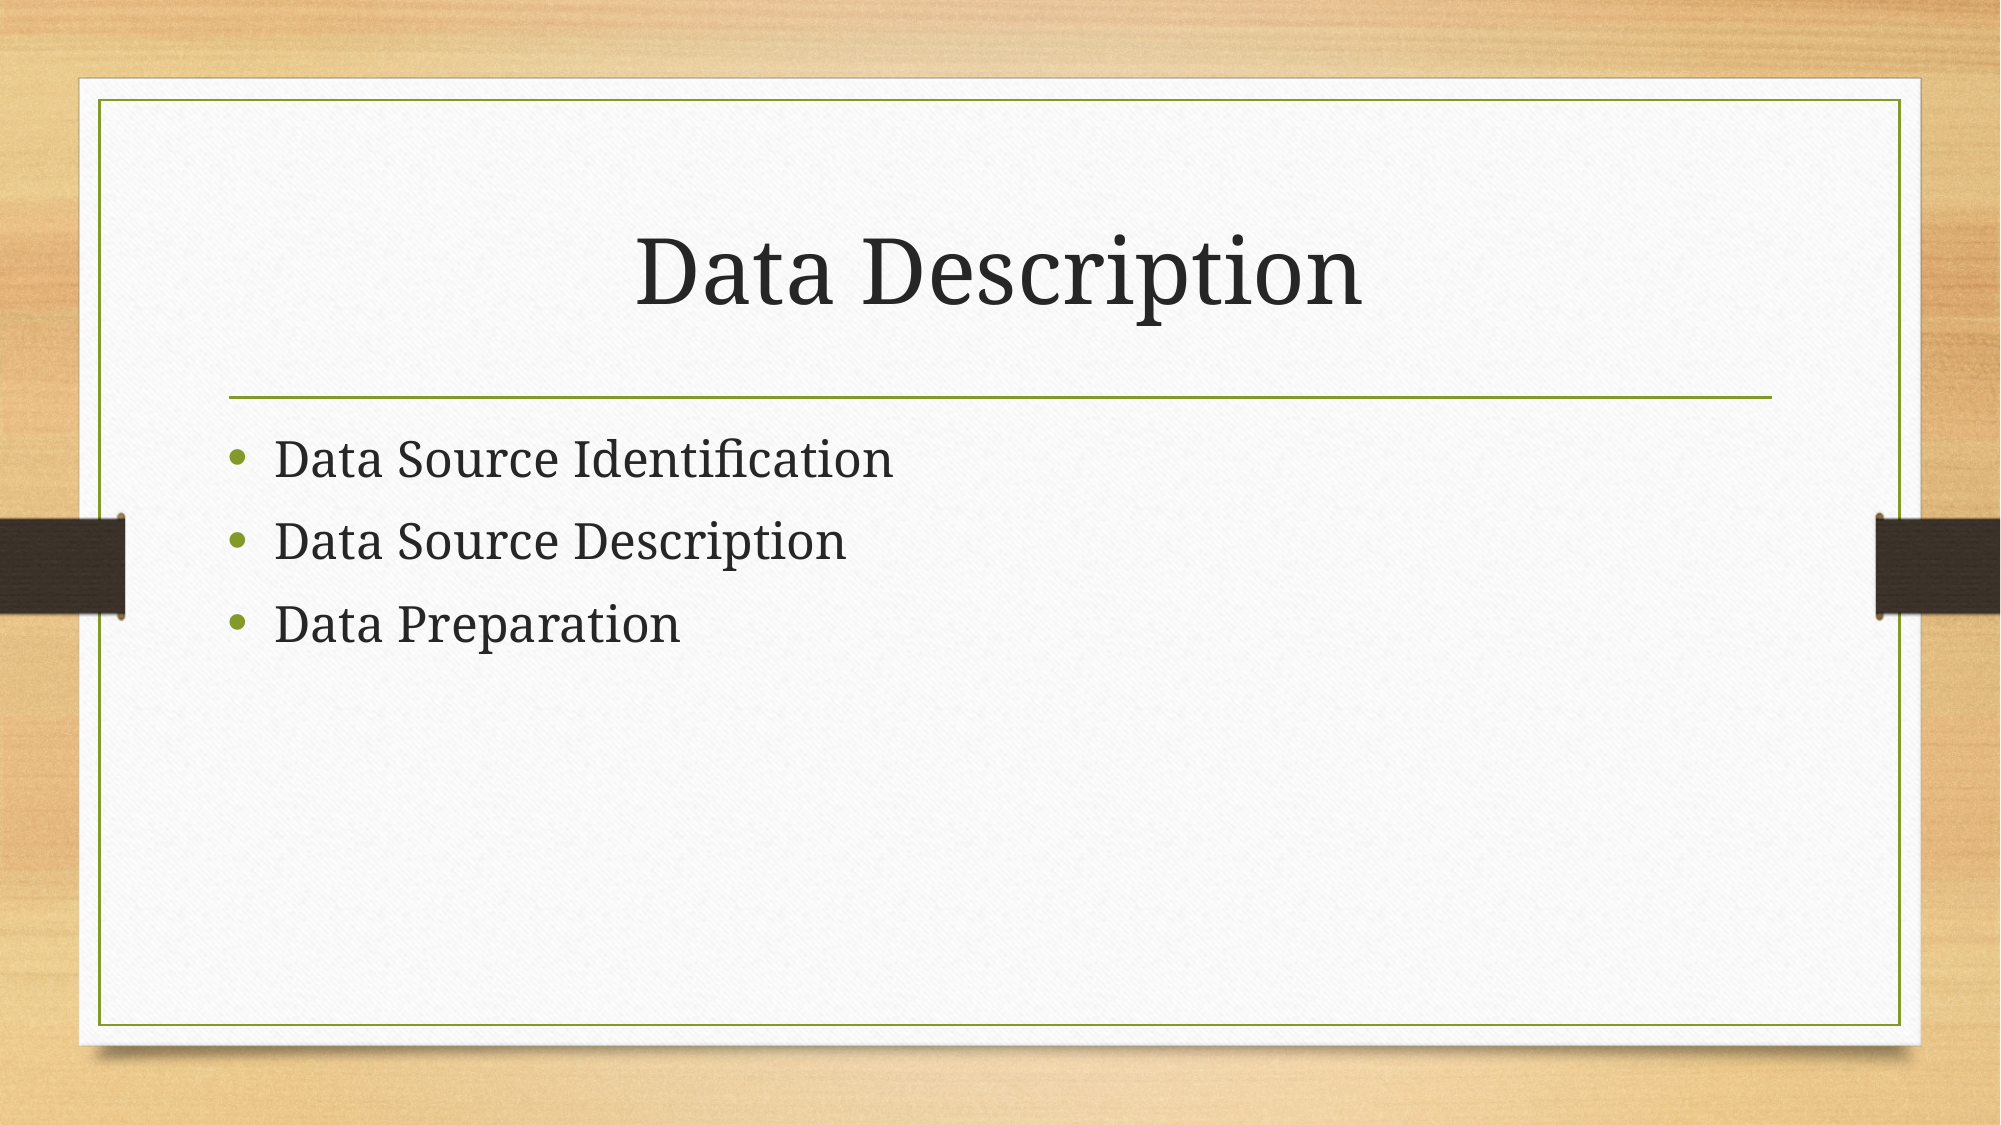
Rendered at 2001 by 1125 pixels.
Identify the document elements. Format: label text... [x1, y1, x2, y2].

list Data Source Identification Data Source Description Data Preparation [212, 419, 1788, 964]
picture [0, 0, 2001, 1125]
title Data Description [212, 161, 1788, 375]
